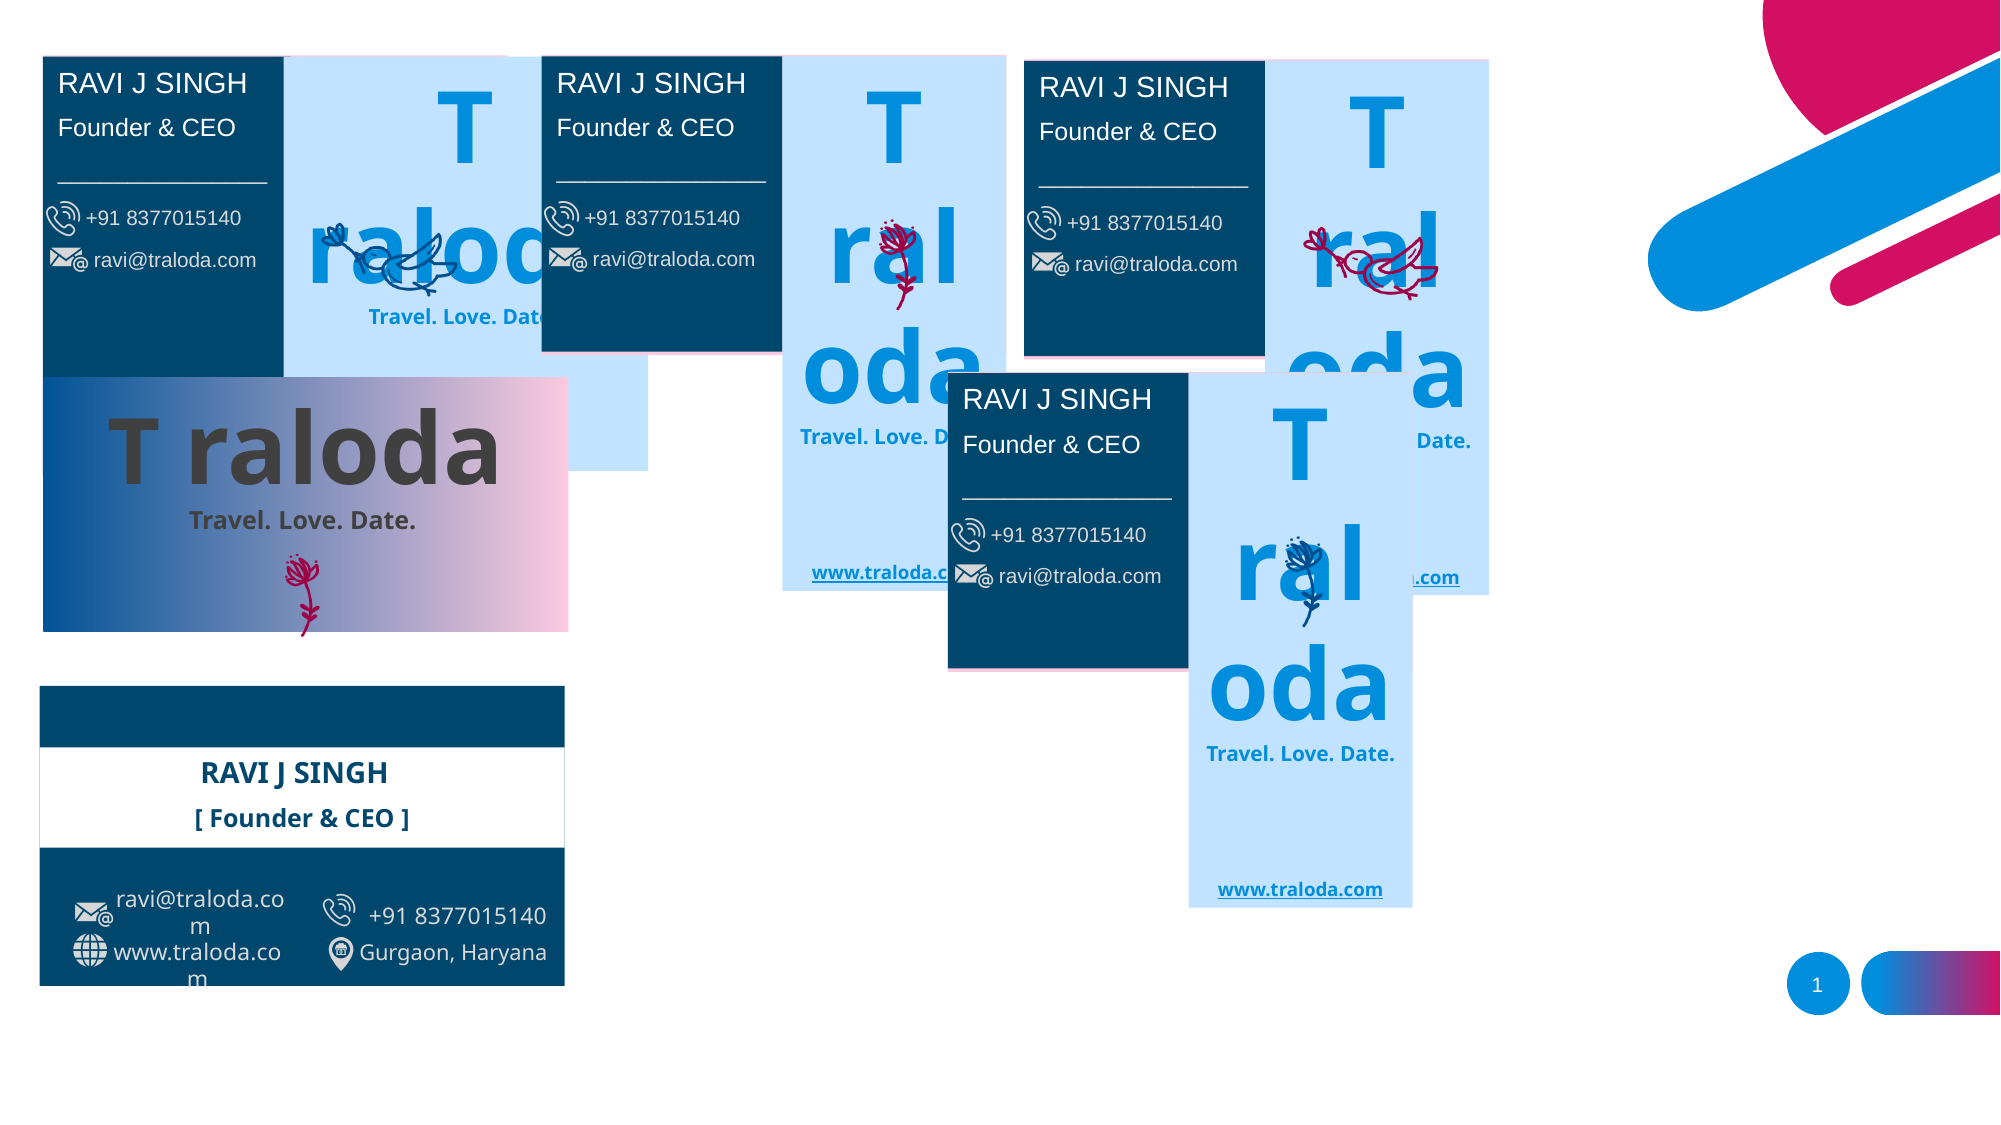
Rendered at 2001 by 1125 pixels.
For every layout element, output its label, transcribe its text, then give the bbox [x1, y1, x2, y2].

text_box +91 8377015140 [351, 894, 565, 931]
slide_number 1 [1772, 954, 1863, 1015]
picture [546, 239, 587, 281]
picture [47, 239, 89, 281]
picture [837, 213, 958, 316]
text_box RAVI J SINGH [ Founder & CEO ] [118, 747, 486, 840]
text_box Gurgaon, Haryana [342, 931, 565, 973]
text_box T raloda Travel. Love. Date. www.traloda.com [782, 56, 1007, 591]
text_box +91 8377015140 [975, 513, 1162, 554]
text_box [541, 352, 782, 356]
text_box [39, 685, 565, 747]
text_box ravi@traloda.com [97, 876, 303, 947]
text_box [39, 848, 565, 986]
text_box ravi@traloda.com [571, 238, 777, 279]
picture [246, 548, 358, 642]
picture [1243, 530, 1364, 633]
picture [1029, 244, 1070, 285]
text_box +91 8377015140 [70, 197, 257, 238]
picture [1299, 192, 1444, 337]
text_box T raloda Travel. Love. Date. [43, 377, 569, 632]
text_box RAVI J SINGH Founder & CEO _______________ [1024, 60, 1265, 357]
picture [324, 937, 358, 971]
text_box T raloda Travel. Love. Date. www.traloda.com [283, 56, 649, 472]
text_box +91 8377015140 [1051, 201, 1238, 242]
text_box RAVI J SINGH Founder & CEO _______________ [42, 56, 283, 476]
text_box ravi@traloda.com [977, 555, 1183, 595]
text_box T raloda Travel. Love. Date. www.traloda.com [1265, 60, 1489, 596]
text_box [39, 747, 565, 848]
text_box T raloda Travel. Love. Date. www.traloda.com [1188, 373, 1413, 908]
picture [1025, 204, 1063, 242]
picture [317, 187, 463, 333]
picture [949, 516, 987, 554]
picture [542, 199, 581, 238]
text_box +91 8377015140 [569, 197, 756, 237]
text_box RAVI J SINGH Founder & CEO _______________ [947, 373, 1188, 669]
text_box RAVI J SINGH Founder & CEO _______________ [541, 56, 782, 352]
picture [321, 892, 357, 928]
picture [952, 556, 994, 597]
text_box ravi@traloda.com [72, 238, 278, 279]
text_box ravi@traloda.com [1054, 242, 1260, 283]
picture [44, 199, 82, 238]
picture [69, 894, 114, 971]
text_box www.traloda.com [95, 930, 301, 1000]
